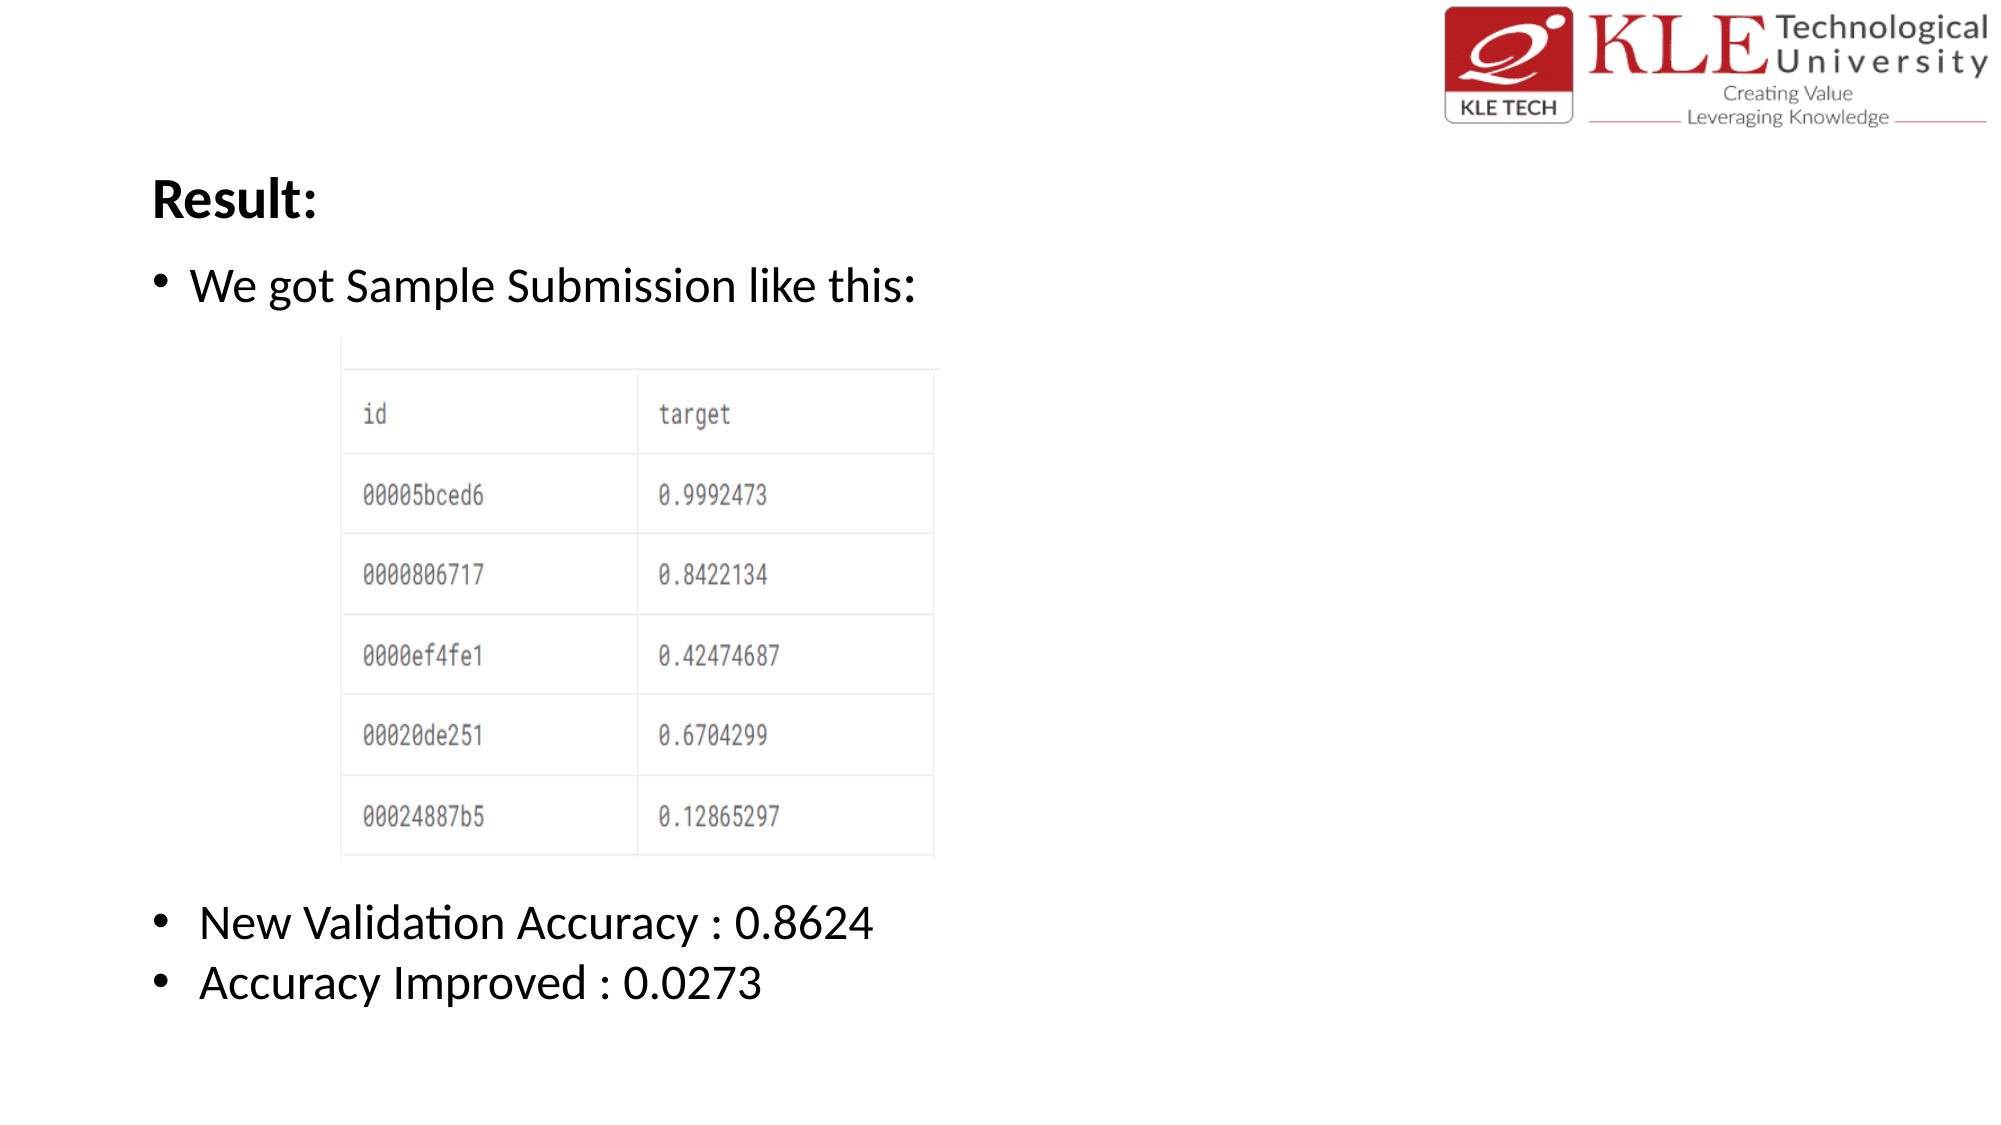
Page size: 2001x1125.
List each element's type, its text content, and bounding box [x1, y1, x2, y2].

text_box New Validation Accuracy : 0.8624 Accuracy Improved : 0.0273 [137, 882, 1230, 1018]
text_box Result: We got Sample Submission like this: [137, 160, 1863, 1043]
picture [334, 338, 940, 859]
picture [1437, 3, 2000, 130]
